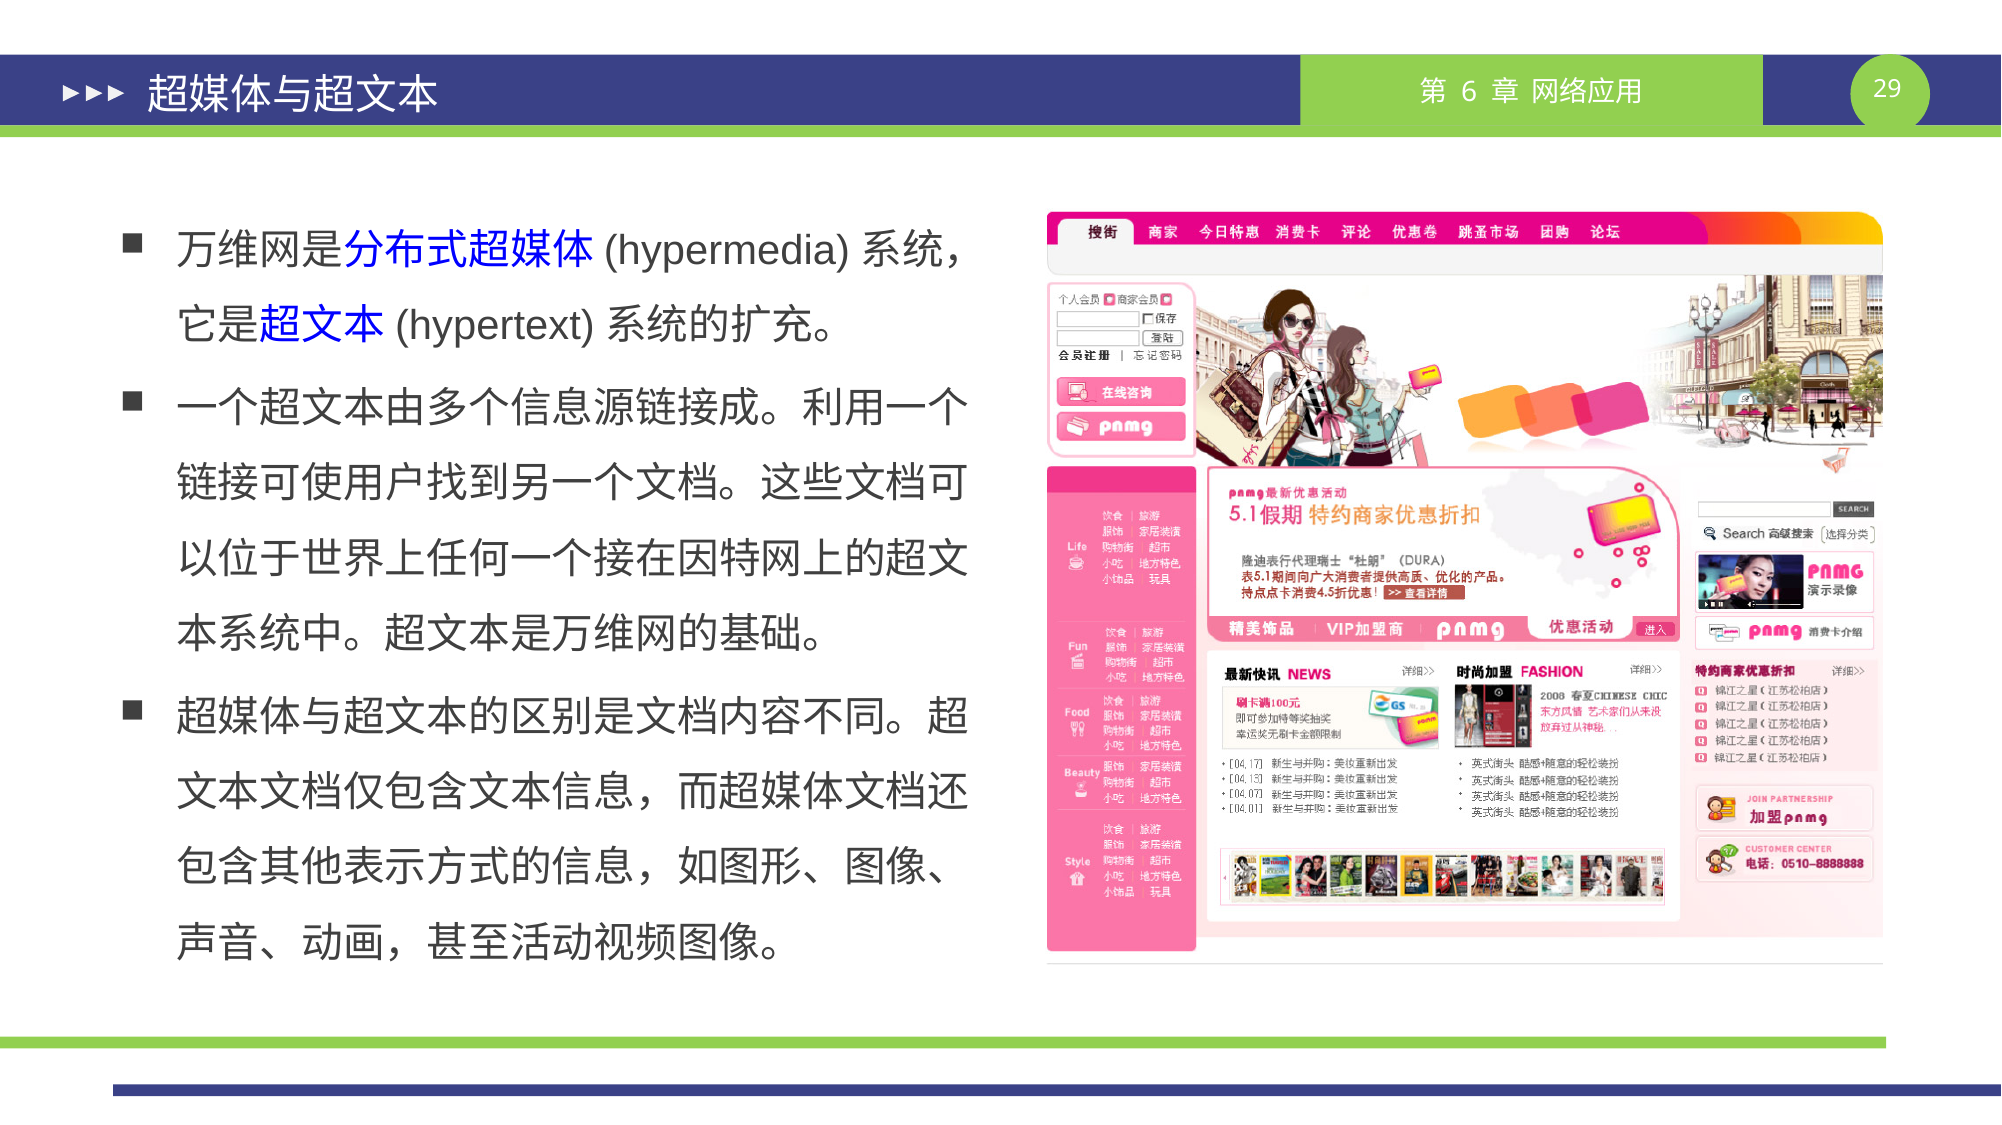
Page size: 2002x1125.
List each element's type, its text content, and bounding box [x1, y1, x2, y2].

picture [1023, 199, 1904, 965]
list 万维网是分布式超媒体(hypermedia)系统，它是超文本(hypertext)系统的扩充。 一个超文本由多个信息源链接成。利用一个链接可使用户找到另一个文档。这些文档可以位于世界上任何一个接在因特网上的超文本系统中。超文本是万维网的基础。 超媒体与超文本的区别是文档内容不同。超文本文档仅包含文本信息，而超媒体文档还包含其他表示方式的信息，如图形、图像、声音、动画，甚至活动视频图像。 [100, 187, 1002, 1013]
title 超媒体与超文本 [127, 57, 1003, 129]
text_box [0, 1034, 1888, 1050]
text_box [111, 1082, 2001, 1098]
